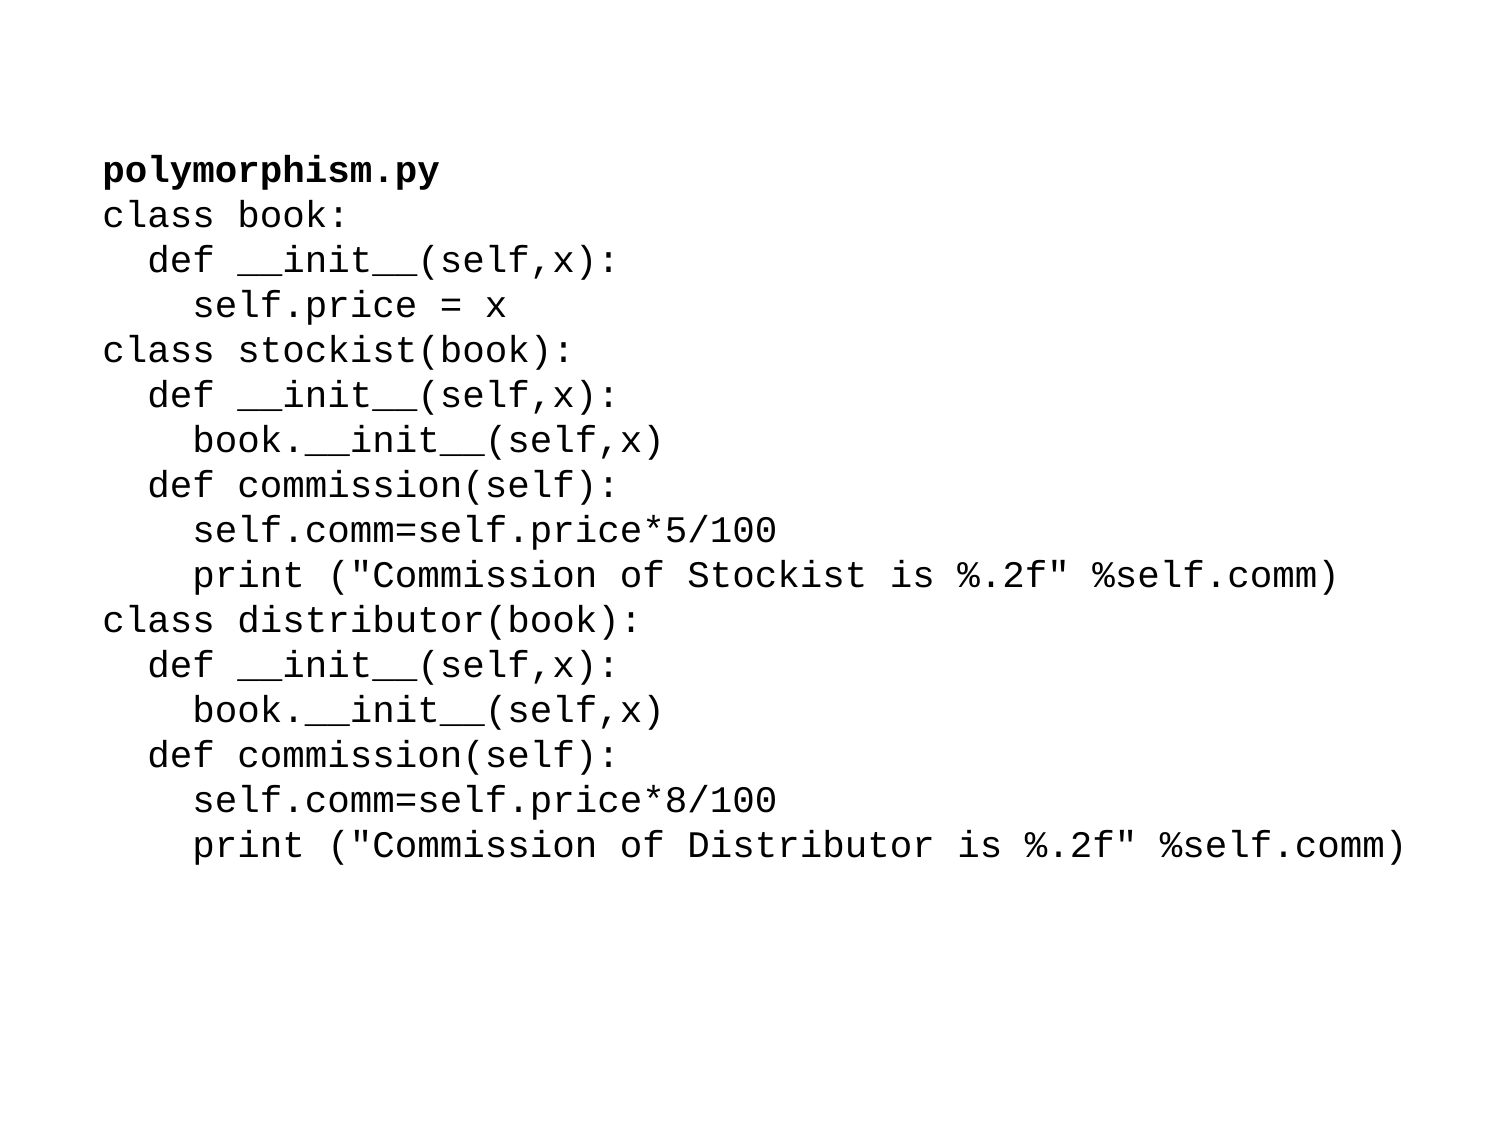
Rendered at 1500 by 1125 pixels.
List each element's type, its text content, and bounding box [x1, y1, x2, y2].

text_box polymorphism.py class book: def __init__(self,x): self.price = x class stockist(book): def __init__(self,x): book.__init__(self,x) def commission(self): self.comm=self.price*5/100 print ("Commission of Stockist is %.2f" %self.comm) class distributor(book): def __init__(self,x): book.__init__(self,x) def commission(self): self.comm=self.price*8/100 print ("Commission of Distributor is %.2f" %self.comm) [87, 137, 1500, 918]
